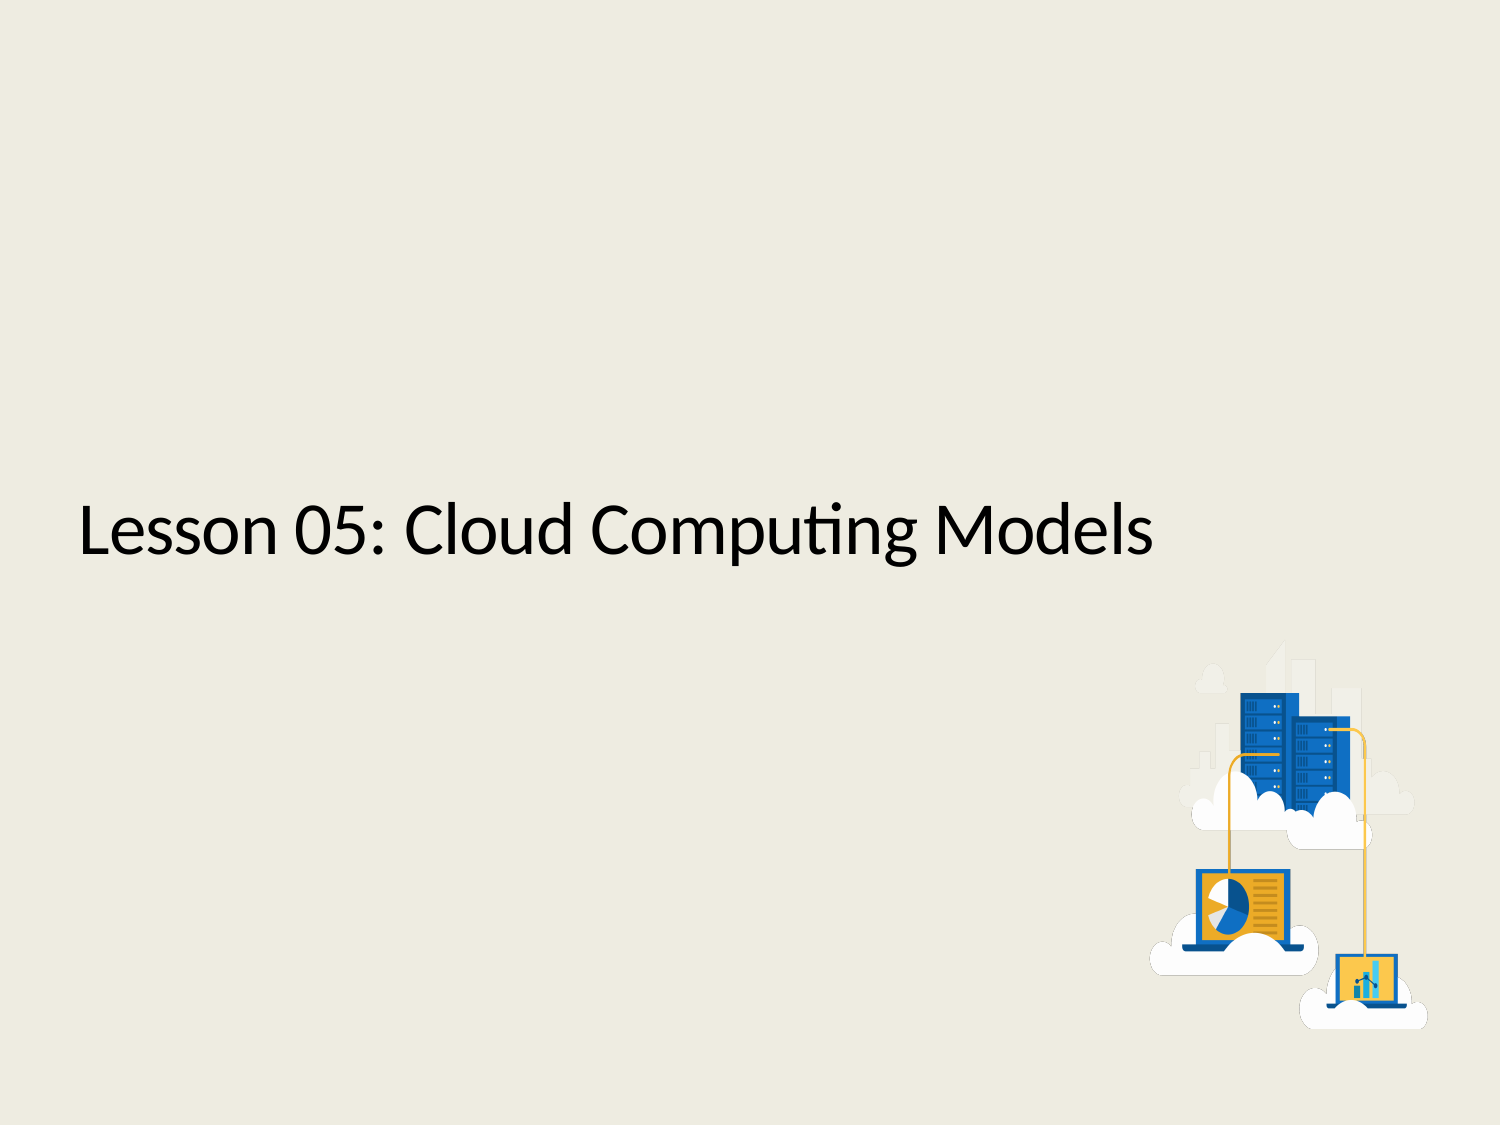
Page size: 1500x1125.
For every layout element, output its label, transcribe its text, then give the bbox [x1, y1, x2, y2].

picture [1149, 639, 1429, 1029]
title Lesson 05: Cloud Computing Models [78, 488, 1224, 571]
